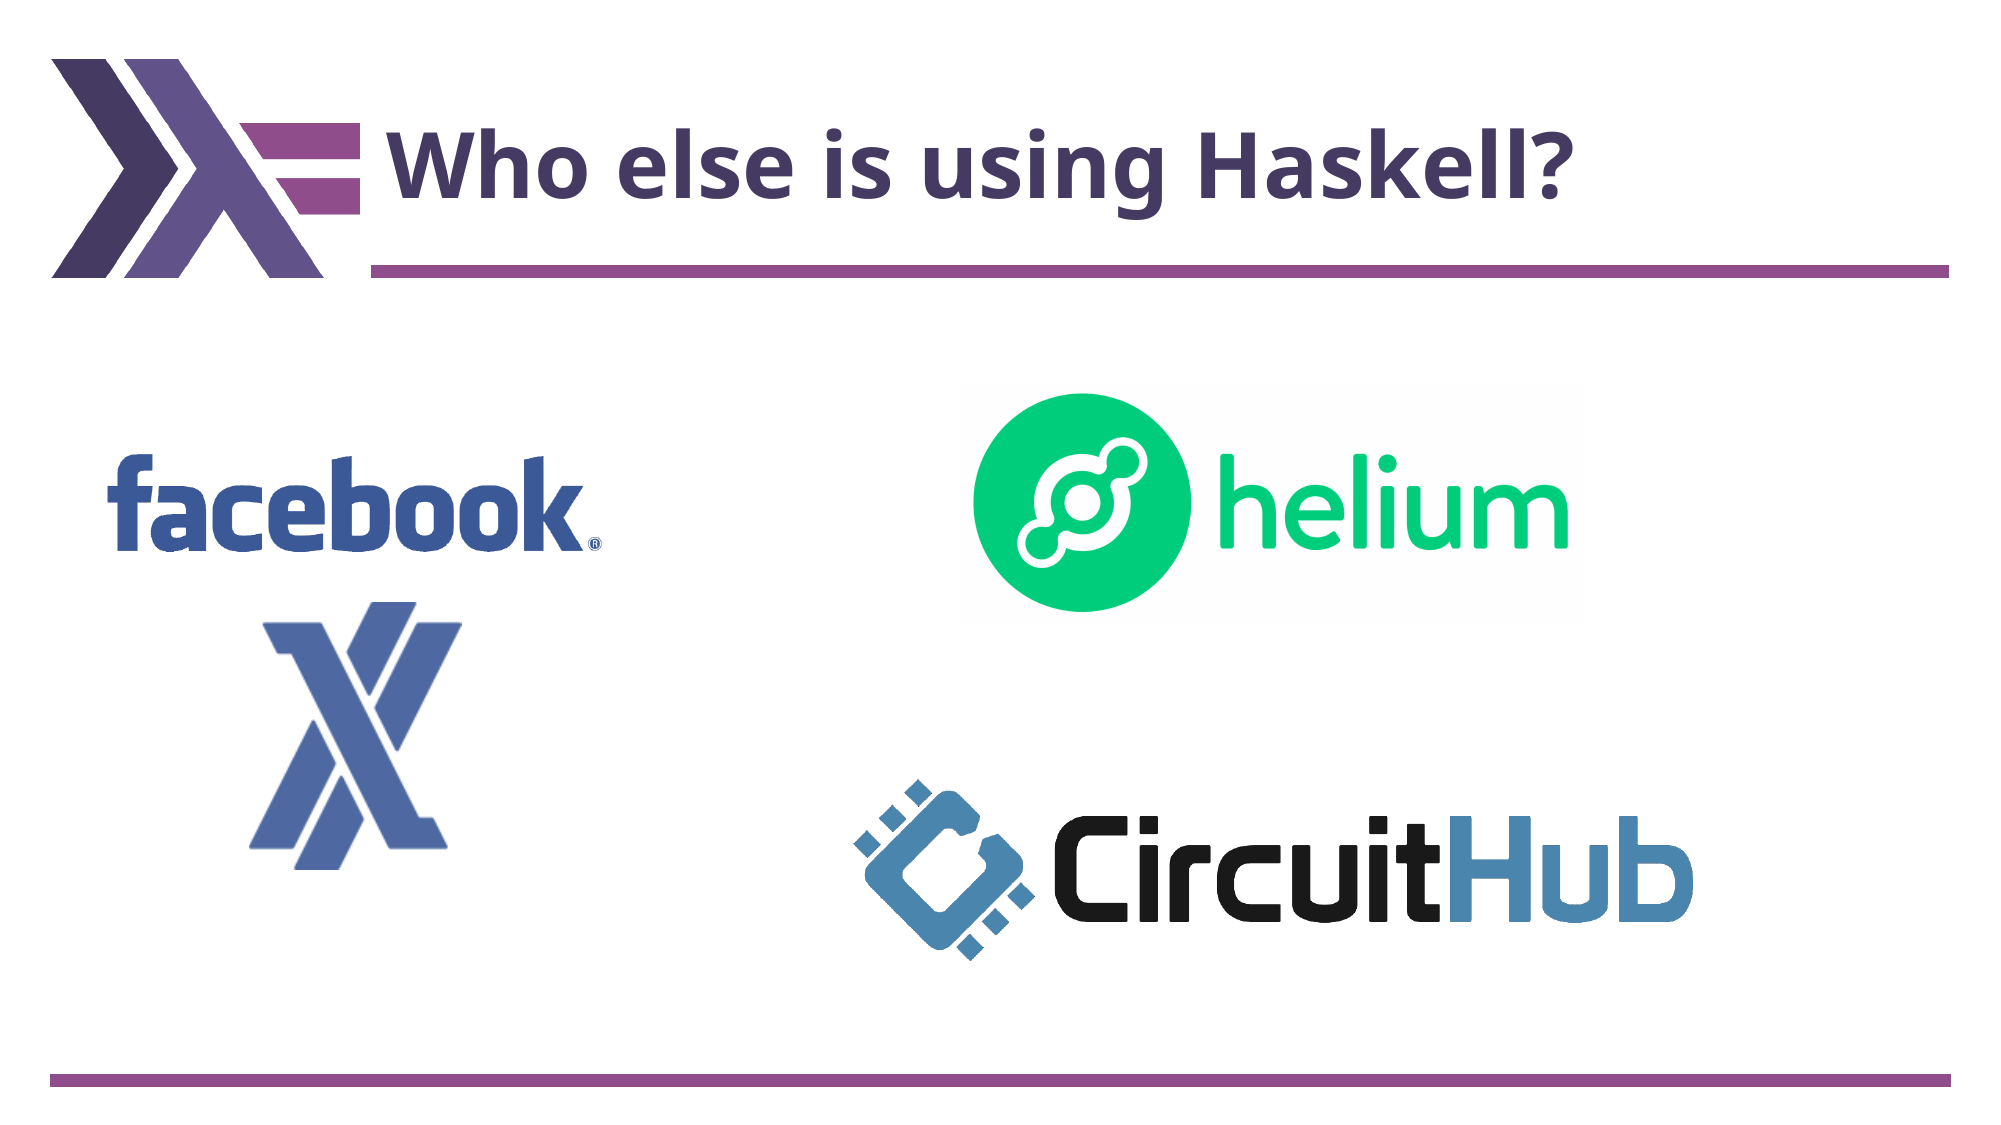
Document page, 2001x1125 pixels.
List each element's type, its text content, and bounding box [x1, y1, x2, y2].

picture [47, 385, 664, 870]
picture [853, 779, 1693, 961]
title Who else is using Haskell? [371, 59, 1949, 278]
picture [51, 59, 360, 278]
picture [961, 379, 1585, 624]
